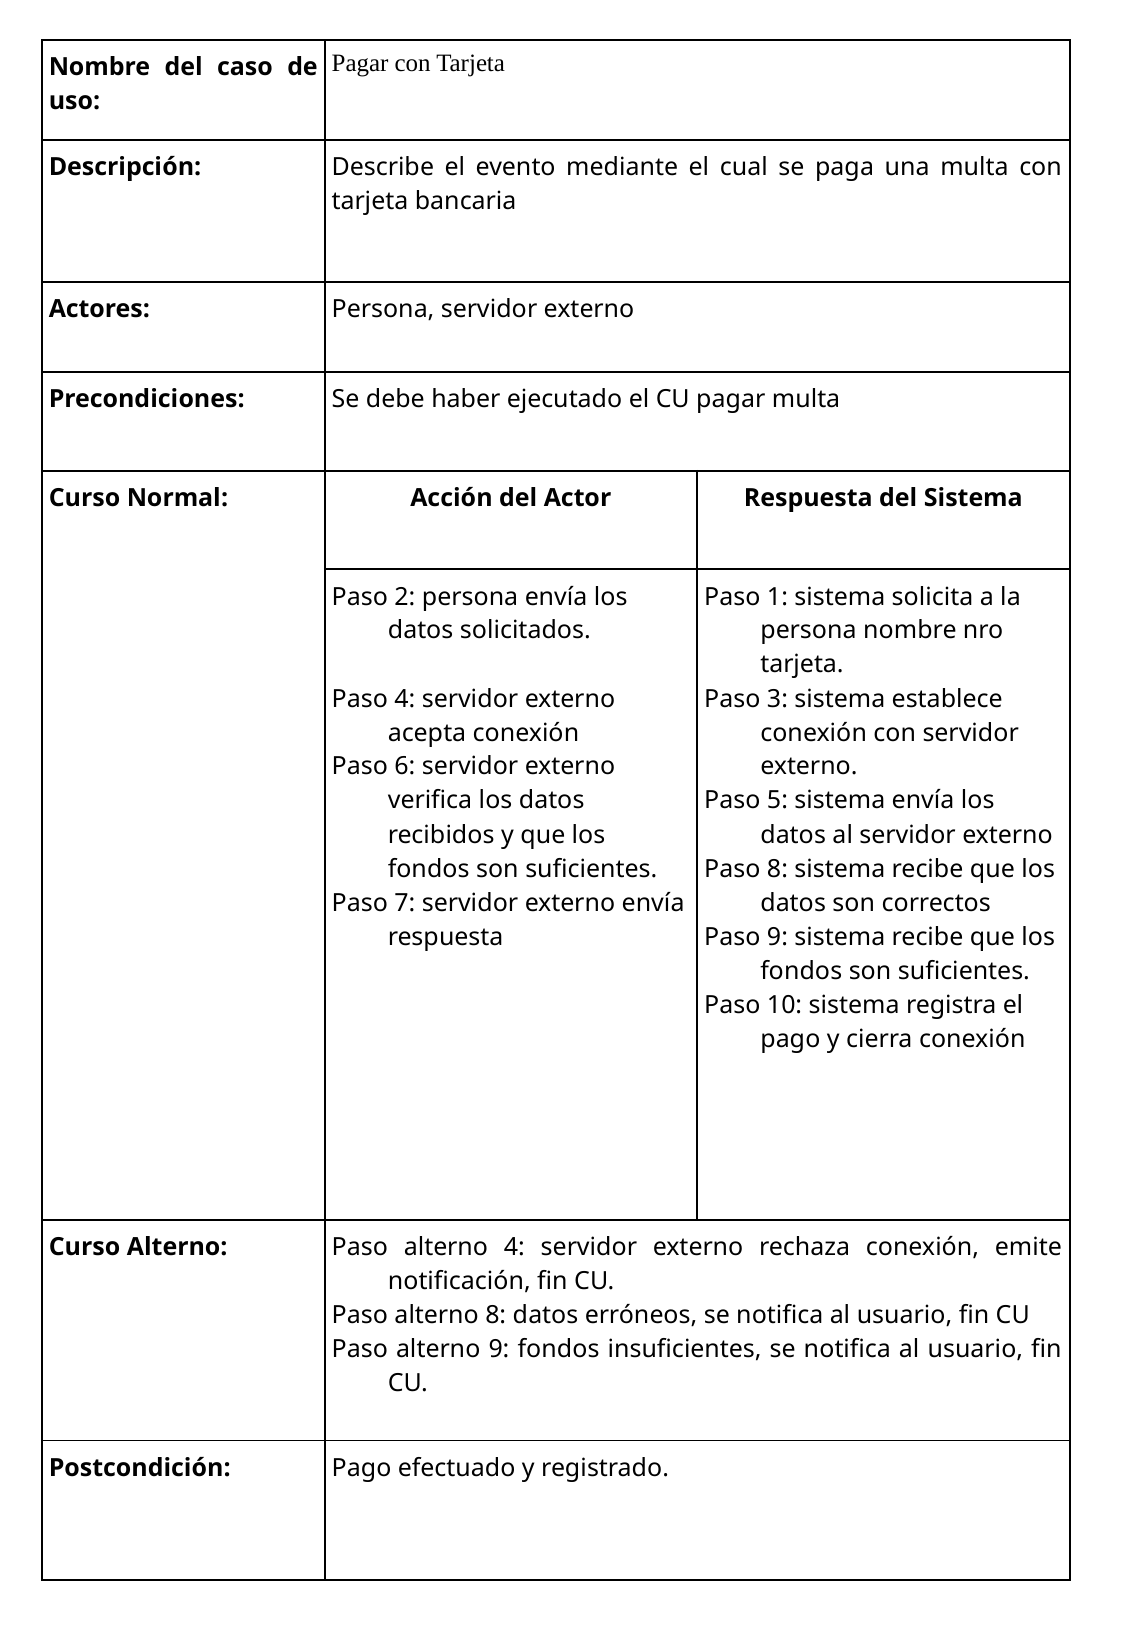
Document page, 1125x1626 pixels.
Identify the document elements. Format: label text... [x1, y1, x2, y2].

table_cell Se debe haber ejecutado el CU pagar multa [326, 373, 1069, 470]
table_cell Persona, servidor externo [326, 283, 1069, 371]
table_cell Acción del Actor [326, 472, 696, 568]
table_cell Descripción: [43, 141, 324, 281]
table_cell Postcondición: [43, 1441, 324, 1579]
table_cell Actores: [43, 283, 324, 371]
table_header Pagar con Tarjeta [326, 41, 1069, 139]
table_header Nombre del caso de uso: [43, 41, 324, 139]
table_cell Paso 2: persona envía los datos solicitados. Paso 4: servidor externo acepta conexión Paso 6: servidor externo verifica los datos recibidos y que los fondos son suficientes. Paso 7: servidor externo envía respuesta [326, 570, 696, 1219]
table_cell Respuesta del Sistema [698, 472, 1069, 568]
table_cell Precondiciones: [43, 373, 324, 470]
table_cell Paso 1: sistema solicita a la persona nombre nro tarjeta. Paso 3: sistema establece conexión con servidor externo. Paso 5: sistema envía los datos al servidor externo Paso 8: sistema recibe que los datos son correctos Paso 9: sistema recibe que los fondos son suficientes. Paso 10: sistema registra el pago y cierra conexión [698, 570, 1069, 1219]
table_cell Curso Alterno: [43, 1221, 324, 1440]
table_cell Describe el evento mediante el cual se paga una multa con tarjeta bancaria [326, 141, 1069, 281]
table_cell Curso Normal: [43, 472, 324, 1219]
table_cell Pago efectuado y registrado. [326, 1441, 1069, 1579]
table_cell Paso alterno 4: servidor externo rechaza conexión, emite notificación, fin CU. Paso alterno 8: datos erróneos, se notifica al usuario, fin CU Paso alterno 9: fondos insuficientes, se notifica al usuario, fin CU. [326, 1221, 1069, 1440]
